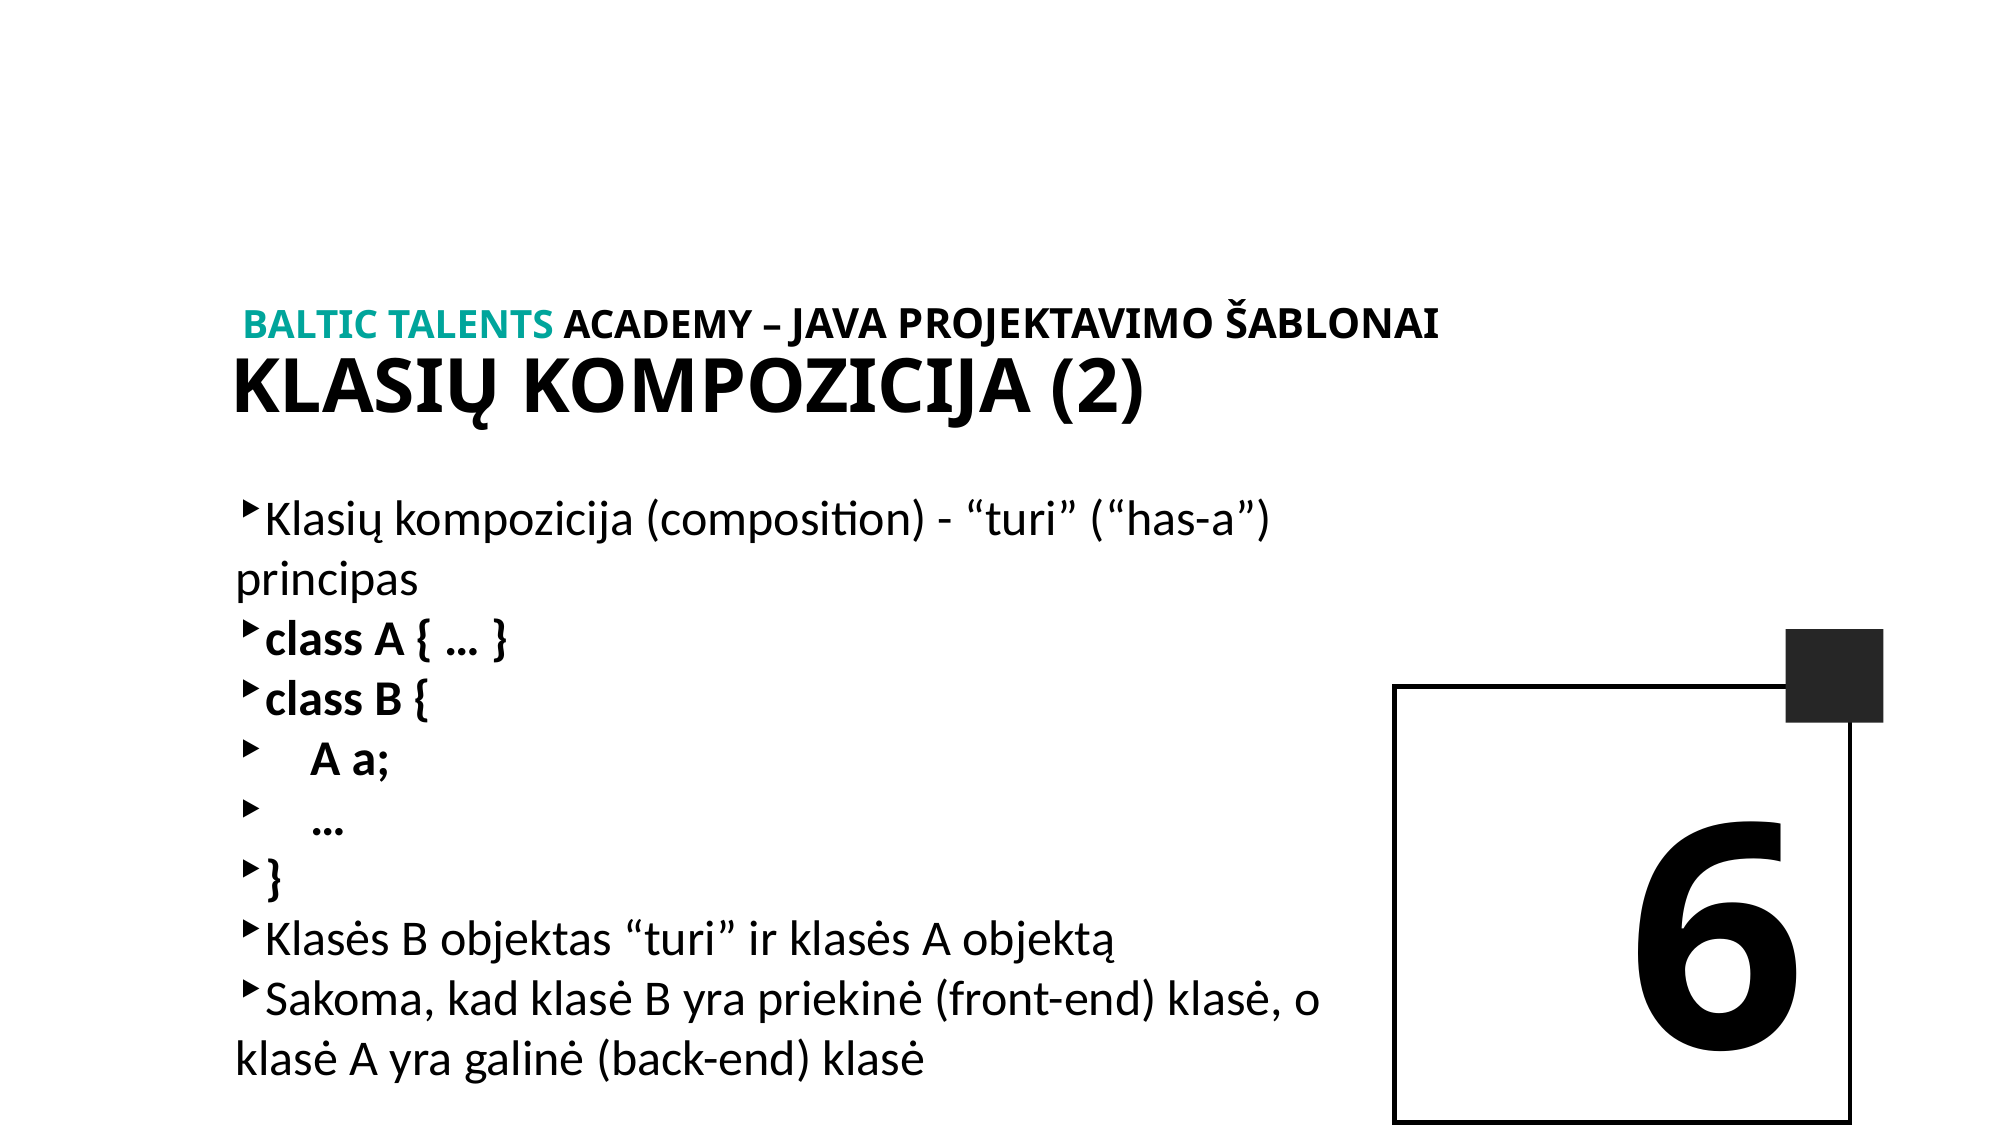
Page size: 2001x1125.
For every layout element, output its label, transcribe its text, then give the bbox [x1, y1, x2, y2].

text_box [1784, 628, 1884, 724]
text_box Klasių kompozicija (composition) - “turi” (“has-a”) principas class A { … } class B { A a; … } Klasės B objektas “turi” ir klasės A objektą Sakoma, kad klasė B yra priekinė (front-end) klasė, o klasė A yra galinė (back-end) klasė [225, 546, 1361, 1091]
text_box [1393, 685, 1851, 1124]
text_box BALTIc TALENTs AcADEMy – java projektavimo šablonai [222, 286, 1703, 505]
text_box 6 [1254, 729, 1817, 1125]
text_box klasių kompozicija (2) [209, 327, 1579, 546]
